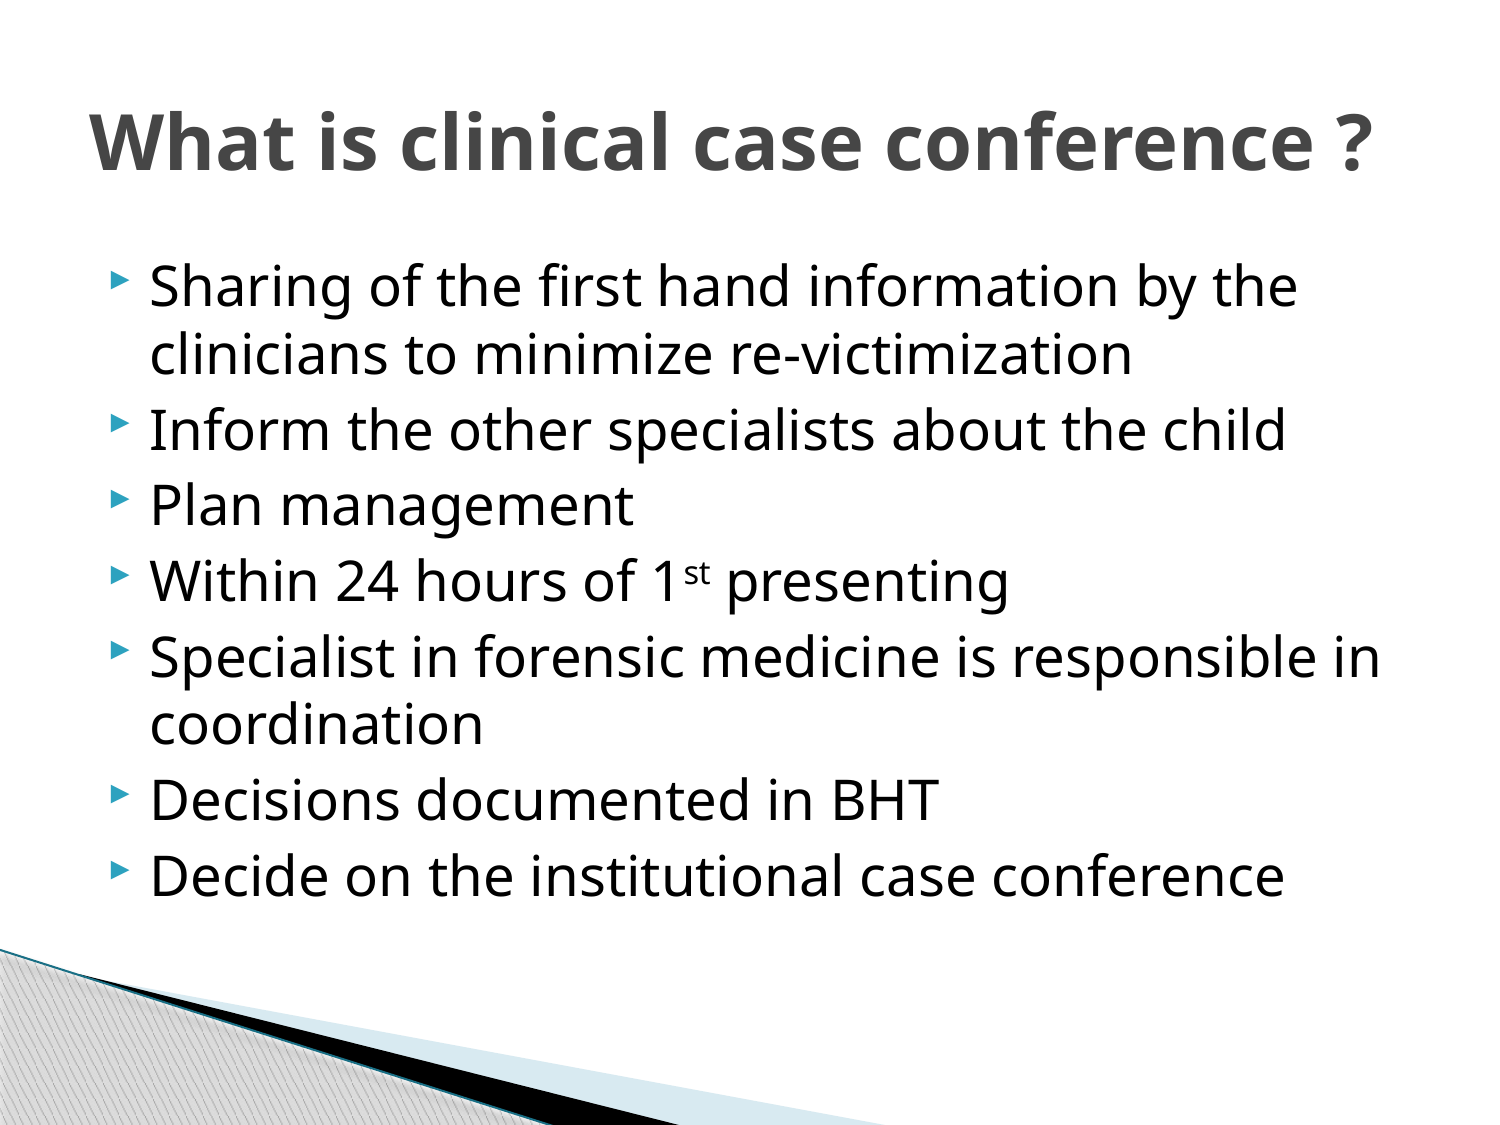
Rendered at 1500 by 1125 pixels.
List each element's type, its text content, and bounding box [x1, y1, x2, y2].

list Sharing of the first hand information by the clinicians to minimize re-victimization Inform the other specialists about the child Plan management Within 24 hours of 1st presenting Specialist in forensic medicine is responsible in coordination Decisions documented in BHT Decide on the institutional case conference [75, 243, 1425, 986]
title What is clinical case conference ? [75, 45, 1425, 233]
